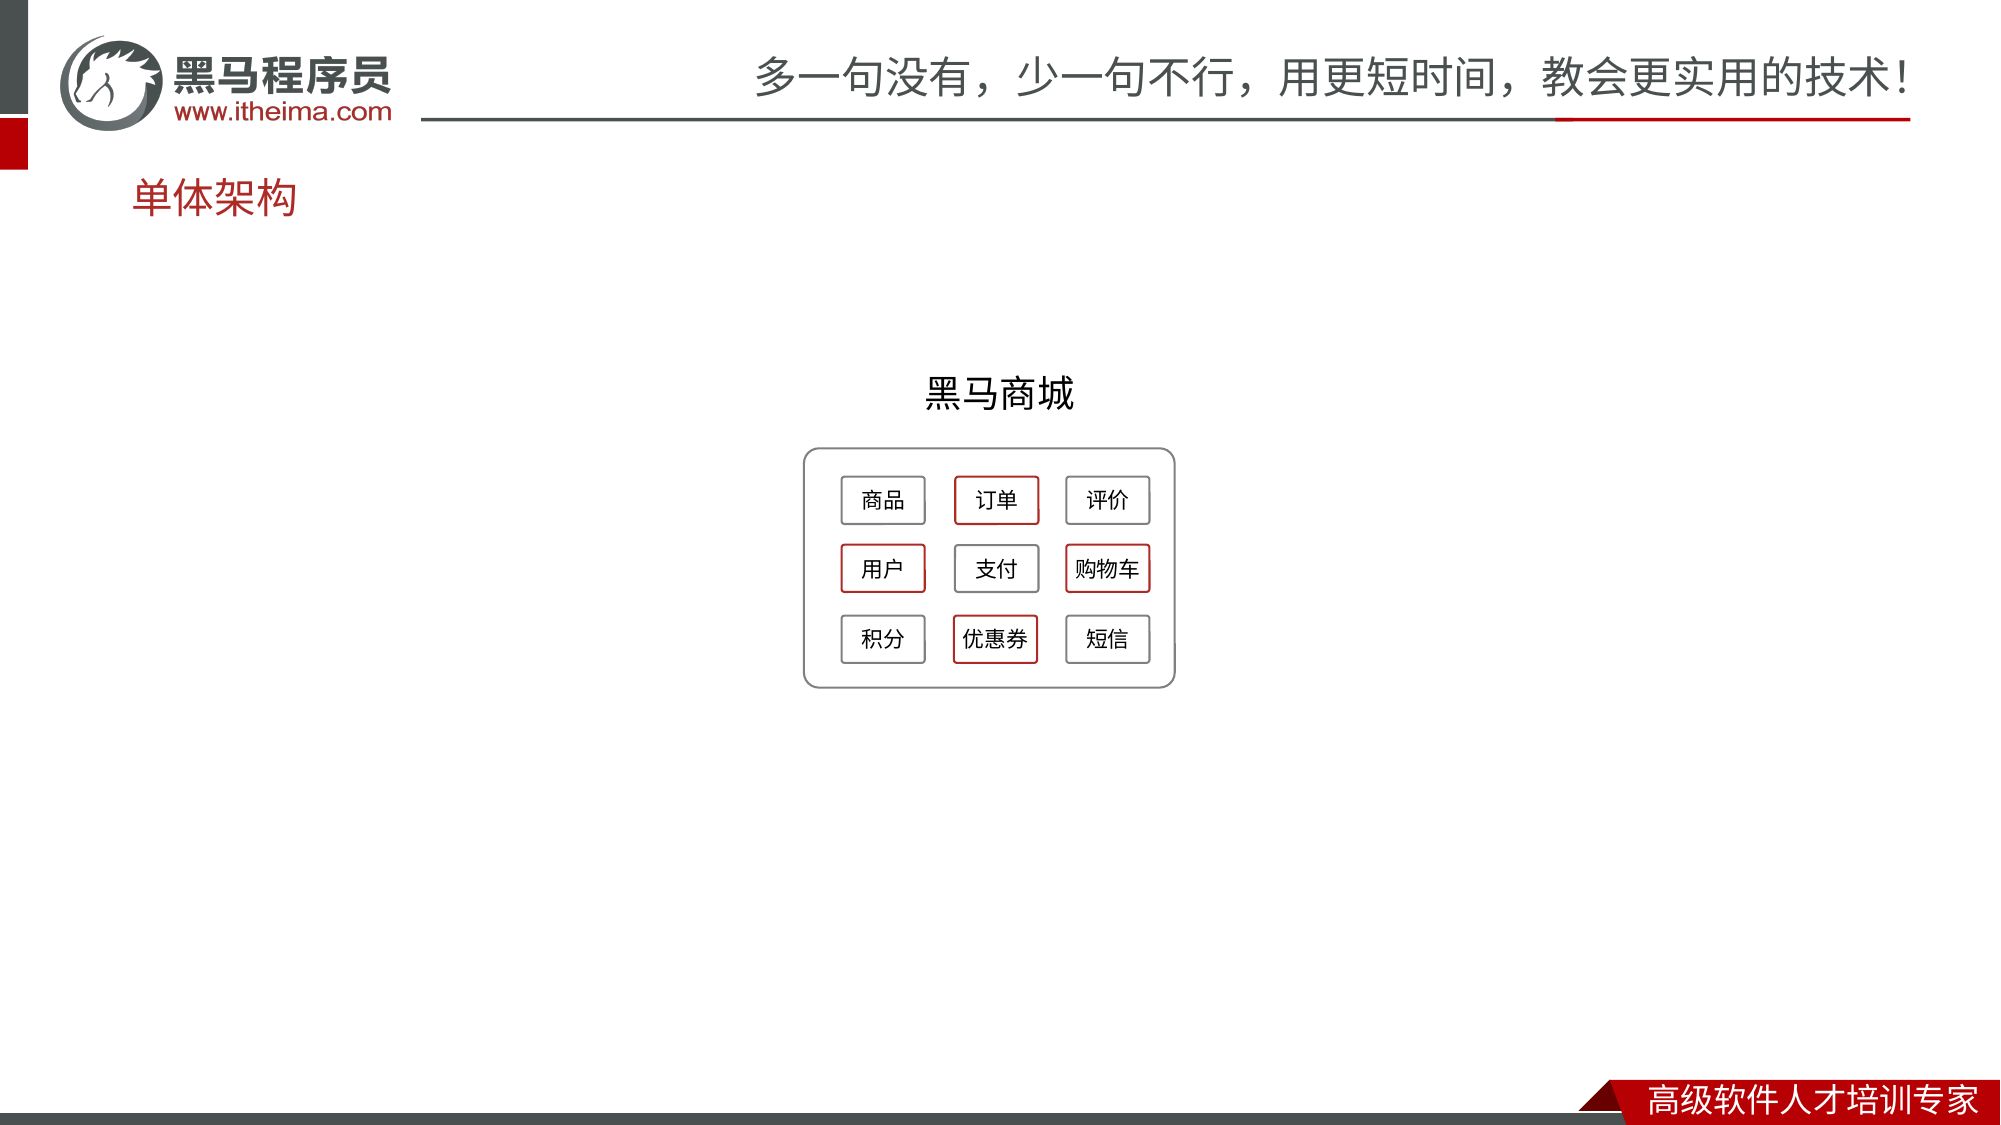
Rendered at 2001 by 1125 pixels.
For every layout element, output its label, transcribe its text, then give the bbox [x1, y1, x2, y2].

text_box [801, 446, 1177, 690]
text_box 积分 [839, 613, 927, 665]
text_box 黑马商城 [874, 362, 1126, 423]
text_box 优惠券 [951, 613, 1040, 665]
text_box 评价 [1064, 474, 1152, 526]
picture [14, 0, 453, 179]
text_box 商品 [839, 474, 927, 527]
text_box 微服务 [403, 59, 674, 207]
text_box 订单 [953, 474, 1041, 527]
text_box 用户 [839, 542, 927, 595]
text_box 短信 [1064, 613, 1152, 665]
text_box 购物车 [1064, 542, 1152, 595]
text_box 支付 [952, 542, 1041, 595]
text_box 单体架构 [116, 164, 380, 230]
